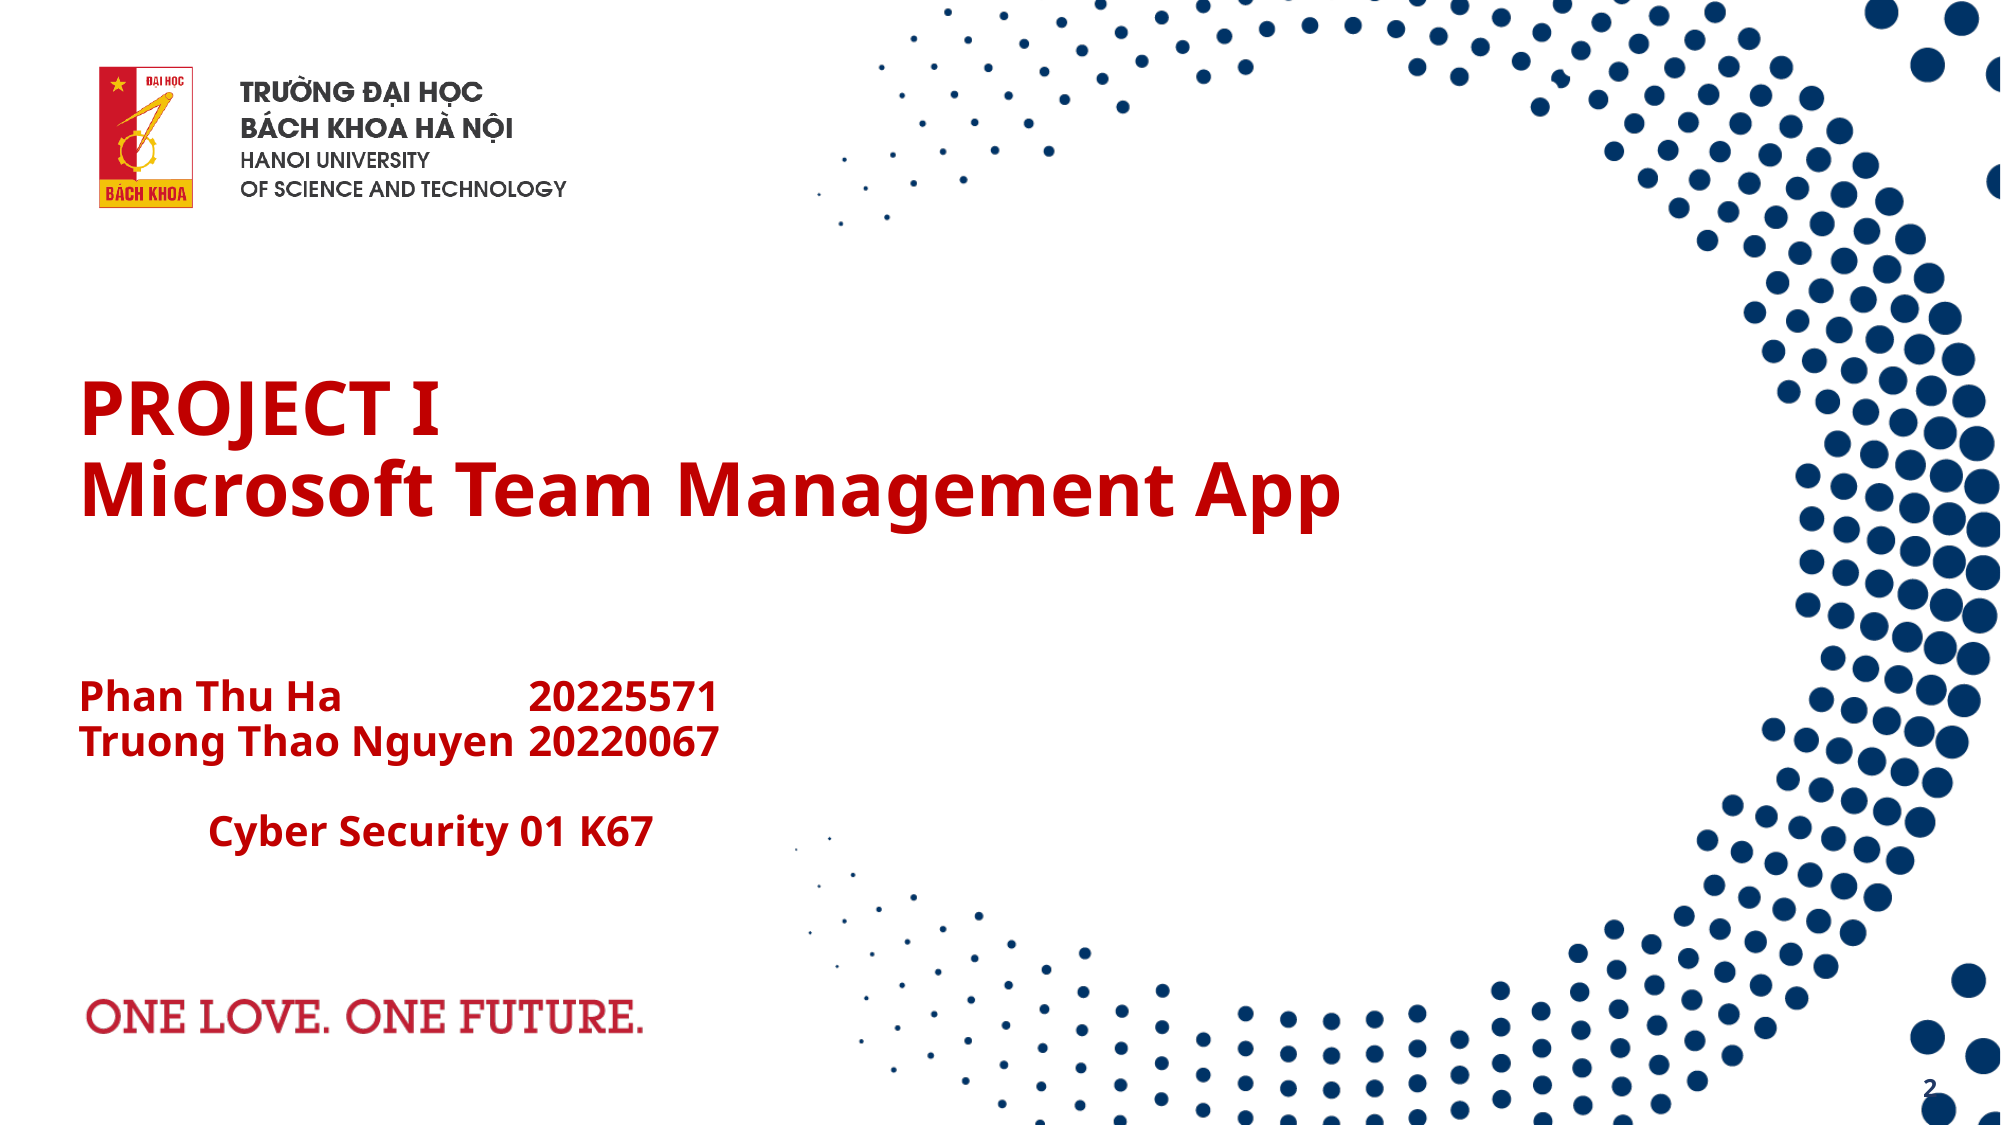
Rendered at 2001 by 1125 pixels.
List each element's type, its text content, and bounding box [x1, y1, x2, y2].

text_box PROJECT I Microsoft Team Management App [63, 363, 1890, 656]
text_box Phan Thu Ha 20225571 Truong Thao Nguyen 20220067 Cyber Security 01 K67 [63, 655, 842, 871]
slide_number 2 [1502, 1065, 1953, 1125]
picture [0, 0, 2001, 1125]
